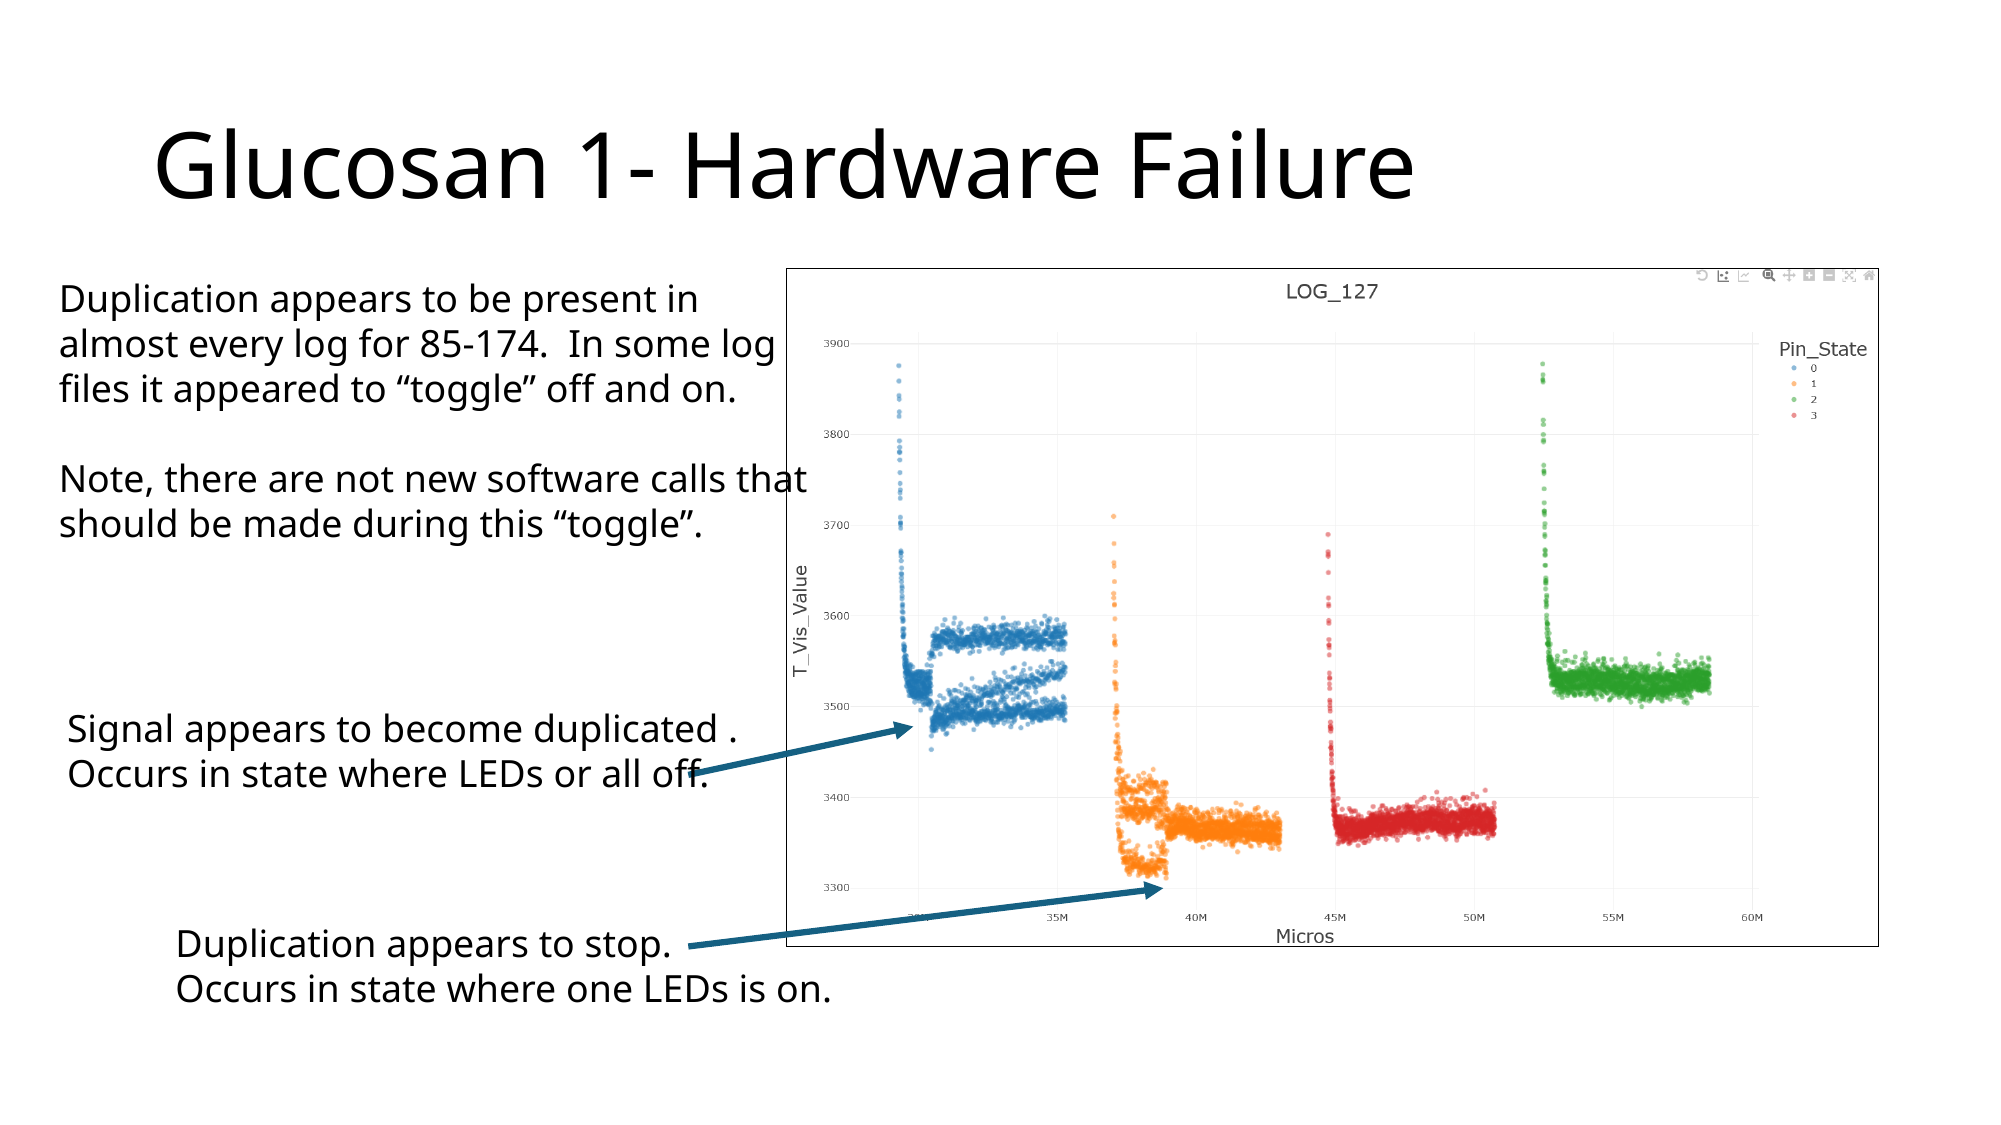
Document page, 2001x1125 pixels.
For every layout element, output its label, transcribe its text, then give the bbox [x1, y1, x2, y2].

title Glucosan 1- Hardware Failure [137, 59, 1863, 268]
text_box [687, 725, 914, 776]
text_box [687, 887, 1164, 948]
text_box Signal appears to become duplicated . Occurs in state where LEDs or all off. [52, 697, 754, 803]
text_box Duplication appears to be present in almost every log for 85-174. In some log files it appeared to “toggle” off and on. Note, there are not new software calls that should be made during this “toggle”. [44, 268, 786, 553]
picture [786, 267, 1879, 947]
text_box Duplication appears to stop. Occurs in state where one LEDs is on. [160, 912, 848, 1063]
